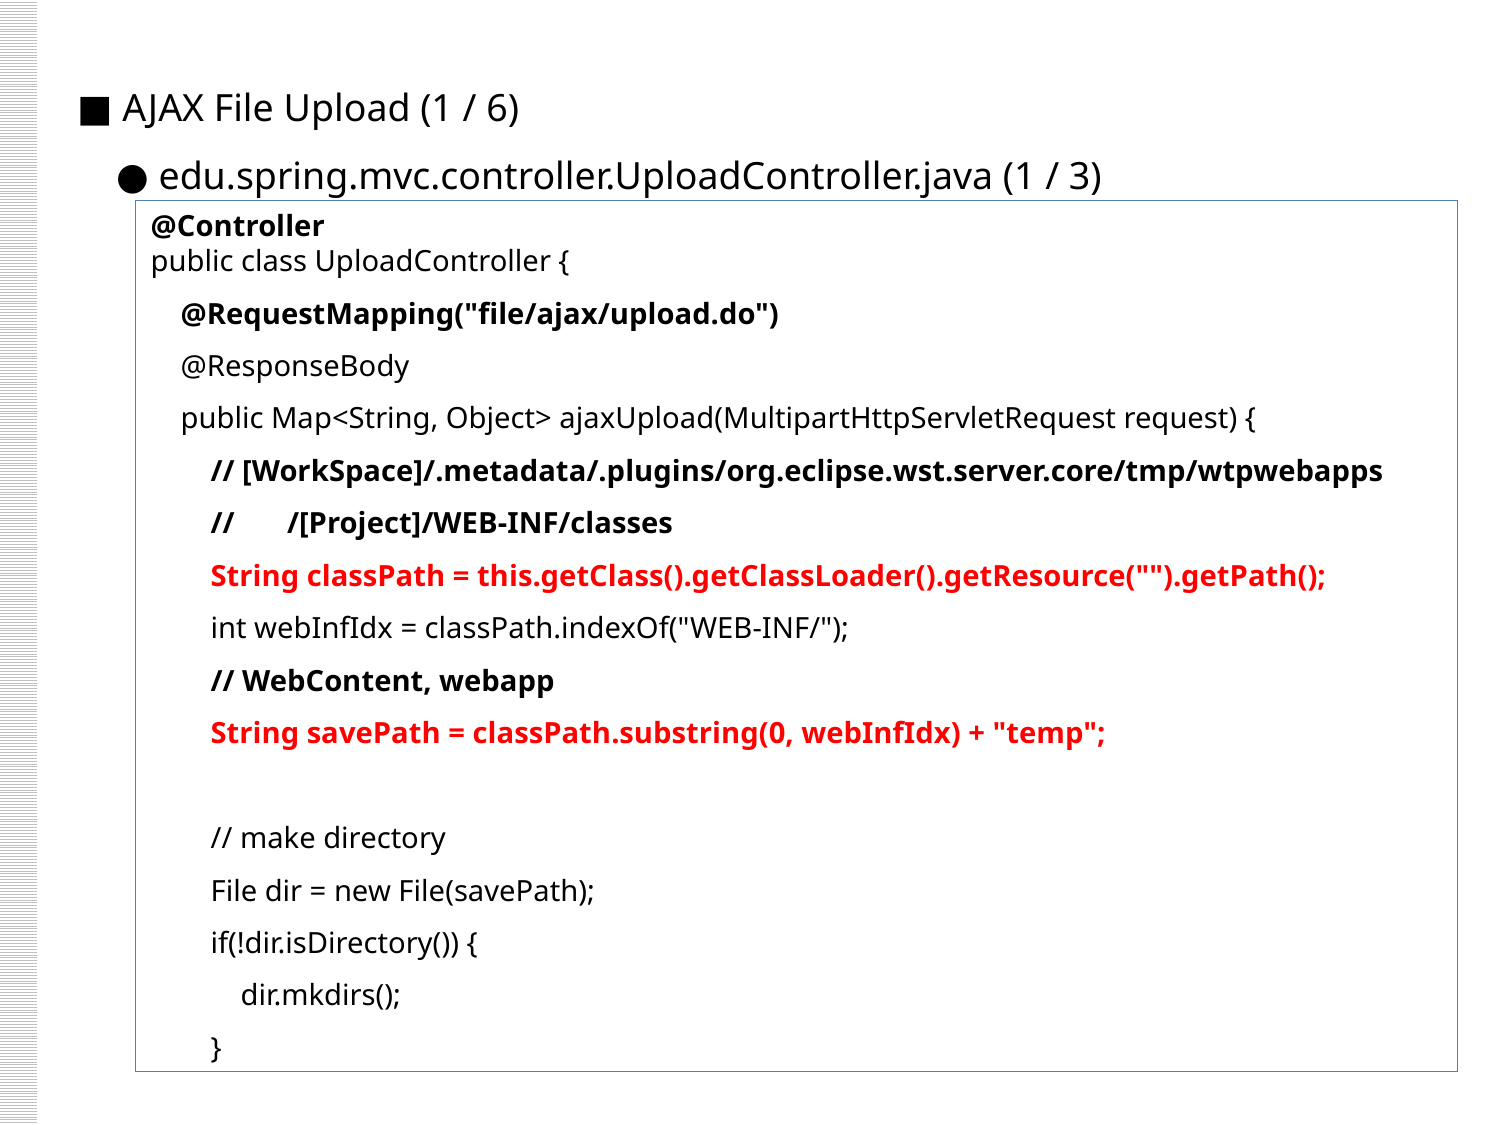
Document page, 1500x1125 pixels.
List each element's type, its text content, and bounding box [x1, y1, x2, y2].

text_box ■ AJAX File Upload (1 / 6) ● edu.spring.mvc.controller.UploadController.java (1 / 3) [62, 54, 1118, 205]
text_box @Controller public class UploadController { @RequestMapping("file/ajax/upload.do") @ResponseBody public Map<String, Object> ajaxUpload(MultipartHttpServletRequest request) { // [WorkSpace]/.metadata/.plugins/org.eclipse.wst.server.core/tmp/wtpwebapps // /[Project]/WEB-INF/classes String classPath = this.getClass().getClassLoader().getResource("").getPath(); int webInfIdx = classPath.indexOf("WEB-INF/"); // WebContent, webapp String savePath = classPath.substring(0, webInfIdx) + "temp"; // make directory File dir = new File(savePath); if(!dir.isDirectory()) { dir.mkdirs(); } [135, 200, 1458, 1072]
